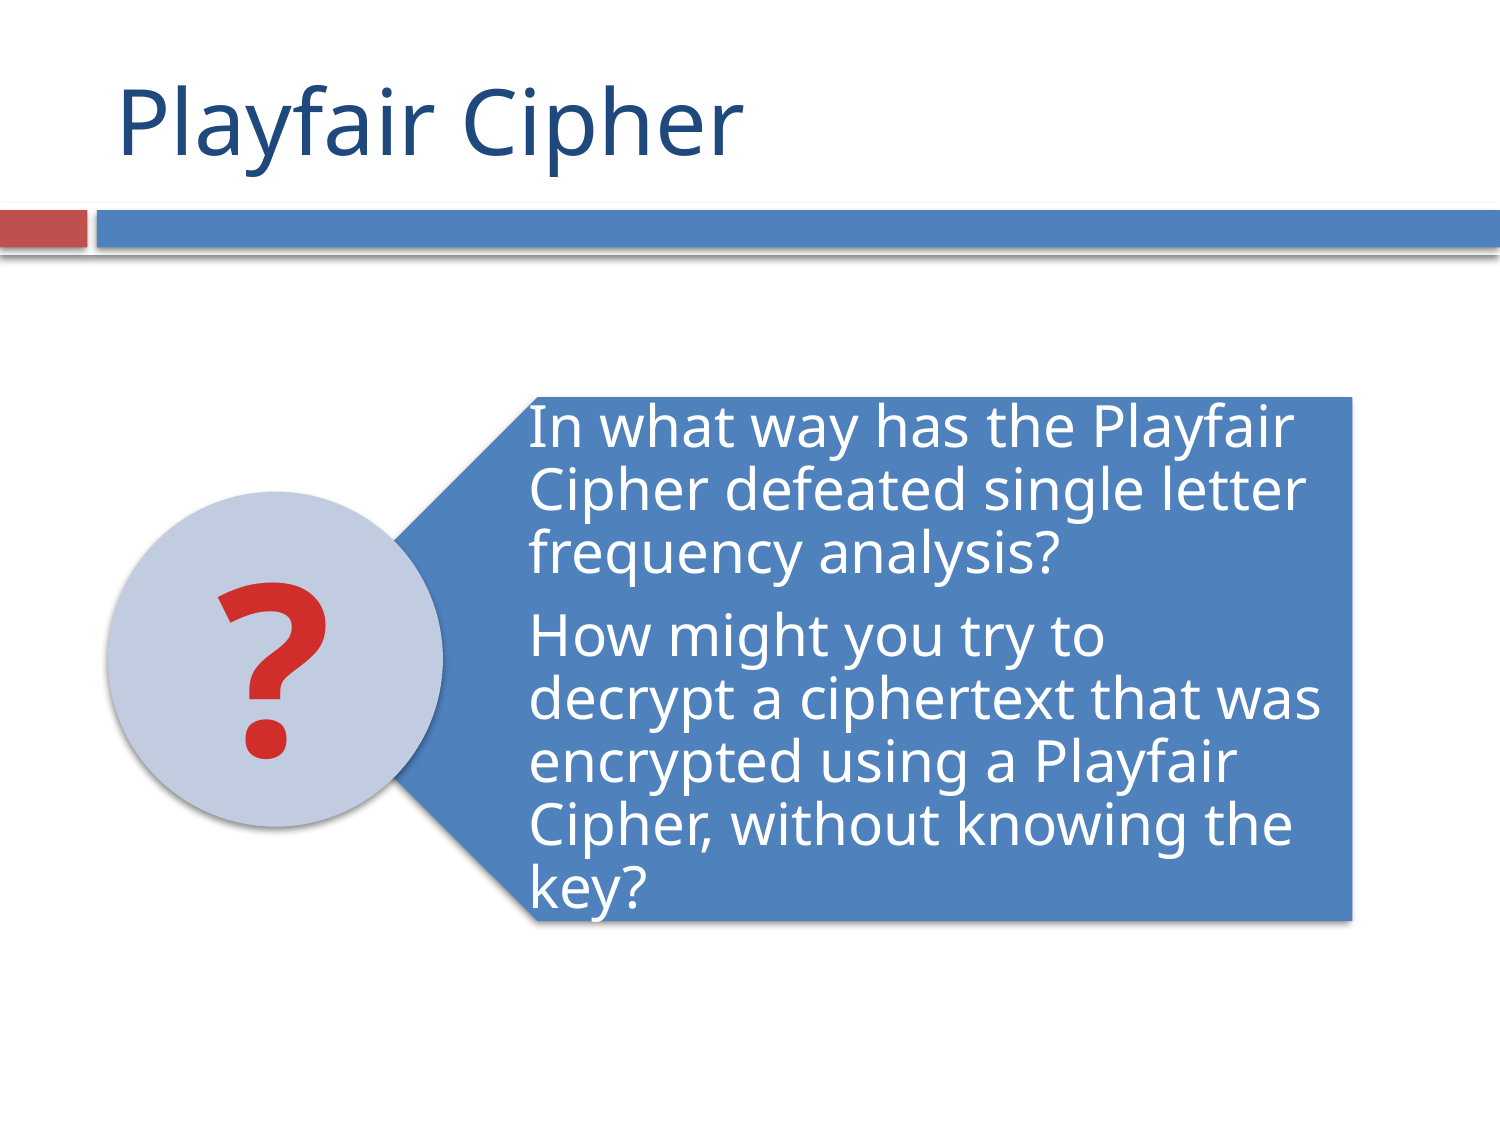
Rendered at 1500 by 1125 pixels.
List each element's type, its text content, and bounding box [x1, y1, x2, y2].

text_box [107, 396, 1353, 922]
title Playfair Cipher [100, 37, 1438, 200]
